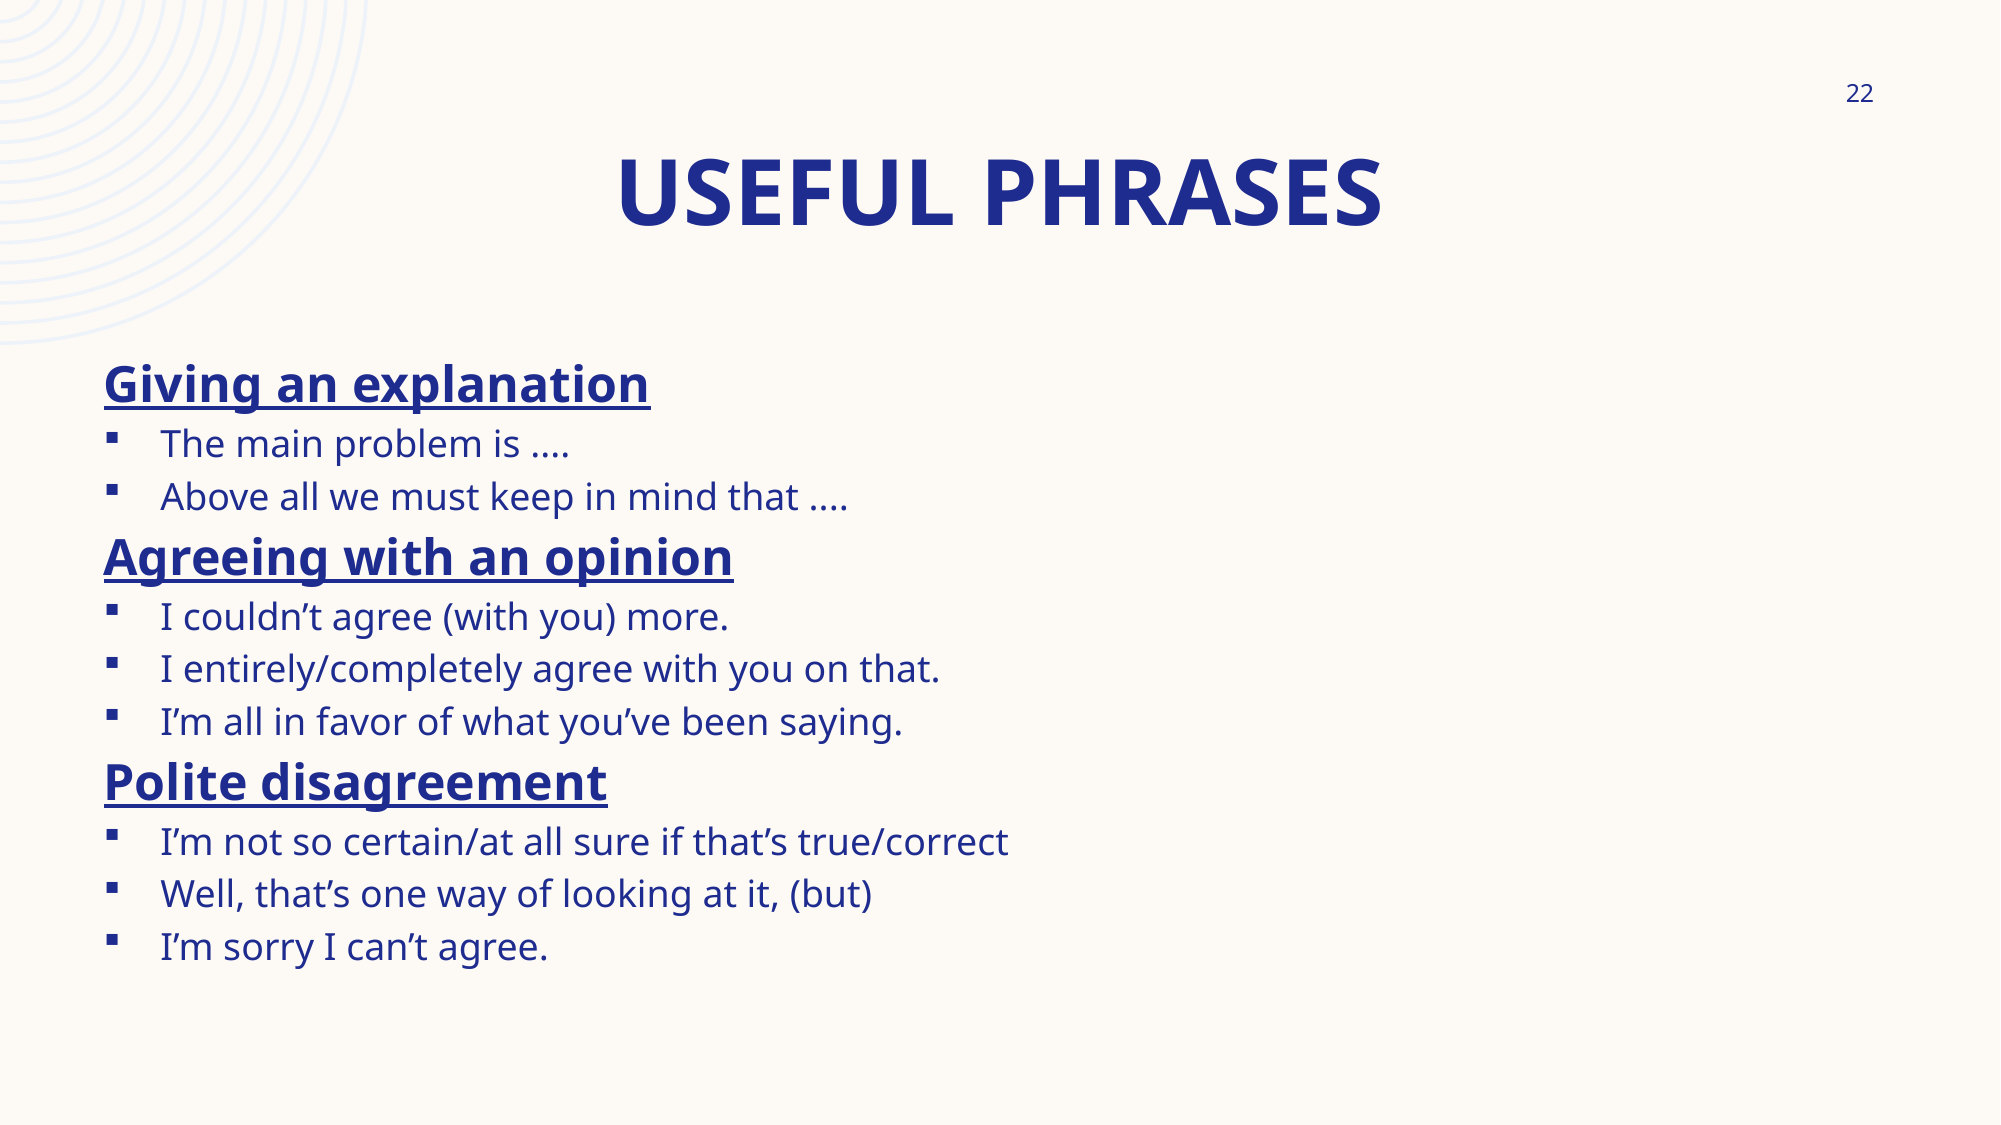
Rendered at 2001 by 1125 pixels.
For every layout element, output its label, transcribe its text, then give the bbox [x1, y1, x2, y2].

title Useful phrases [124, 120, 1875, 252]
list Giving an explanation The main problem is .... Above all we must keep in mind that .... Agreeing with an opinion I couldn’t agree (with you) more. I entirely/completely agree with you on that. I’m all in favor of what you’ve been saying. Polite disagreement I’m not so certain/at all sure if that’s true/correct Well, that’s one way of looking at it, (but) I’m sorry I can’t agree. [88, 345, 1913, 1073]
slide_number 22 [1712, 75, 1875, 116]
